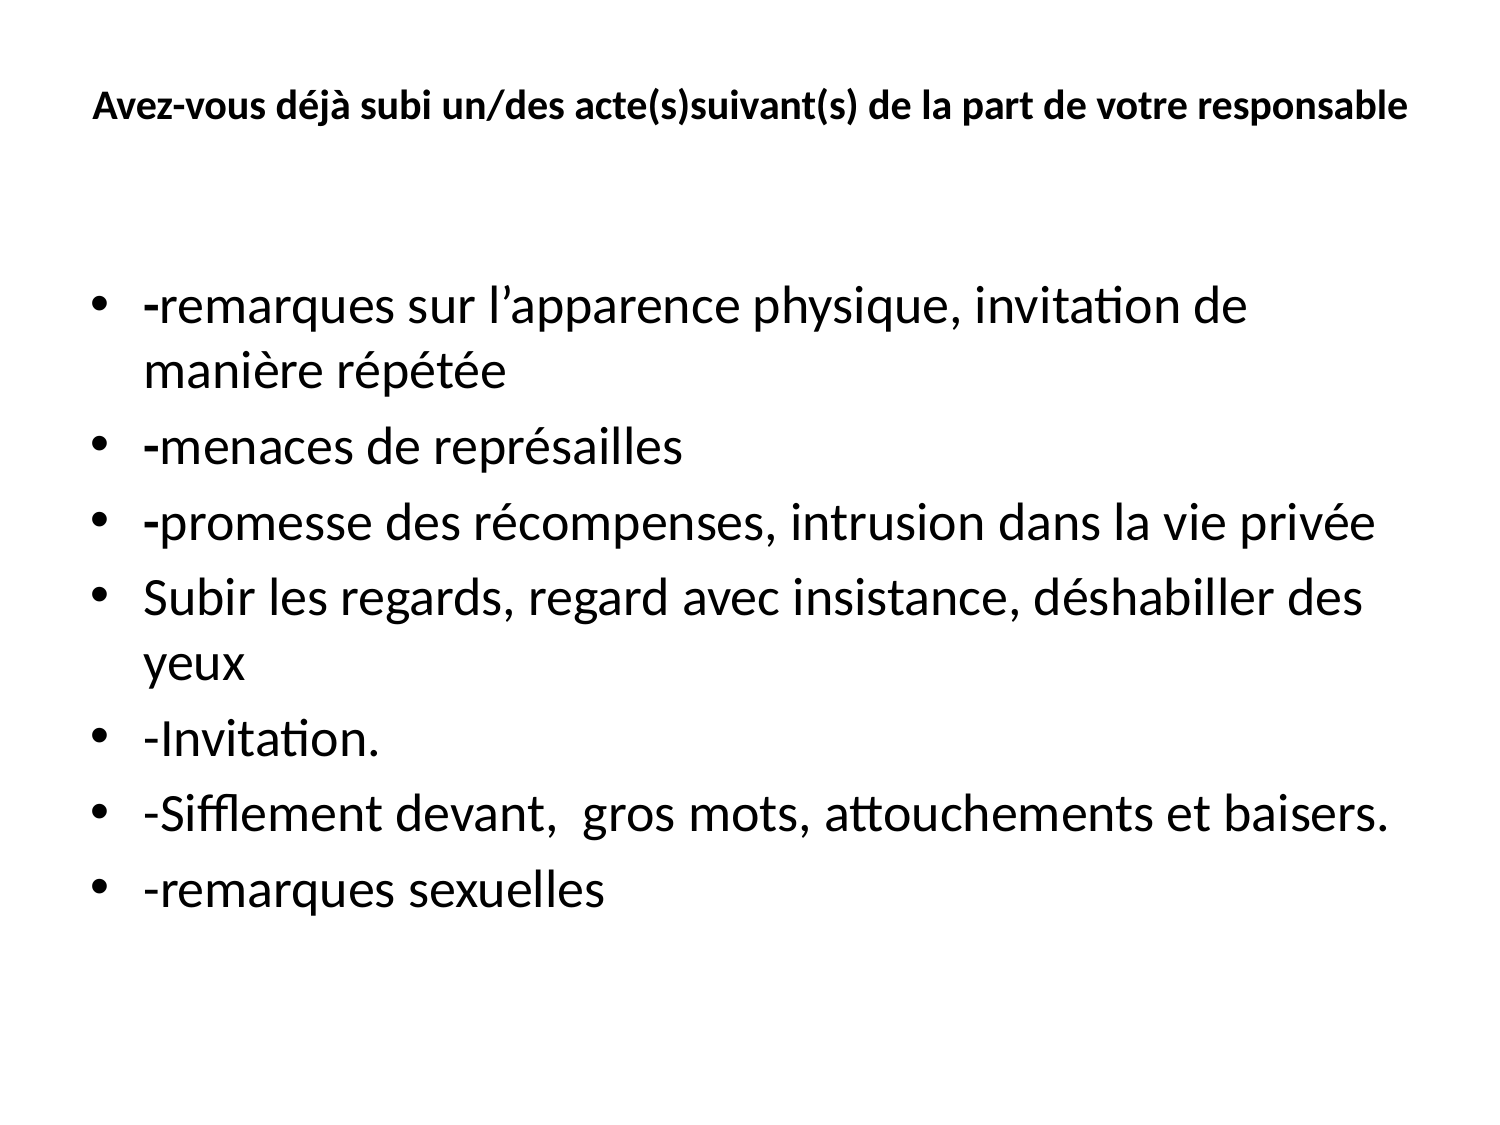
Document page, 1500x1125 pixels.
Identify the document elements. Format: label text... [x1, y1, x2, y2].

title Avez-vous déjà subi un/des acte(s)suivant(s) de la part de votre responsable [75, 45, 1425, 233]
list -remarques sur l’apparence physique, invitation de manière répétée -menaces de représailles -promesse des récompenses, intrusion dans la vie privée Subir les regards, regard avec insistance, déshabiller des yeux -Invitation. -Sifflement devant, gros mots, attouchements et baisers. -remarques sexuelles [75, 262, 1425, 1005]
